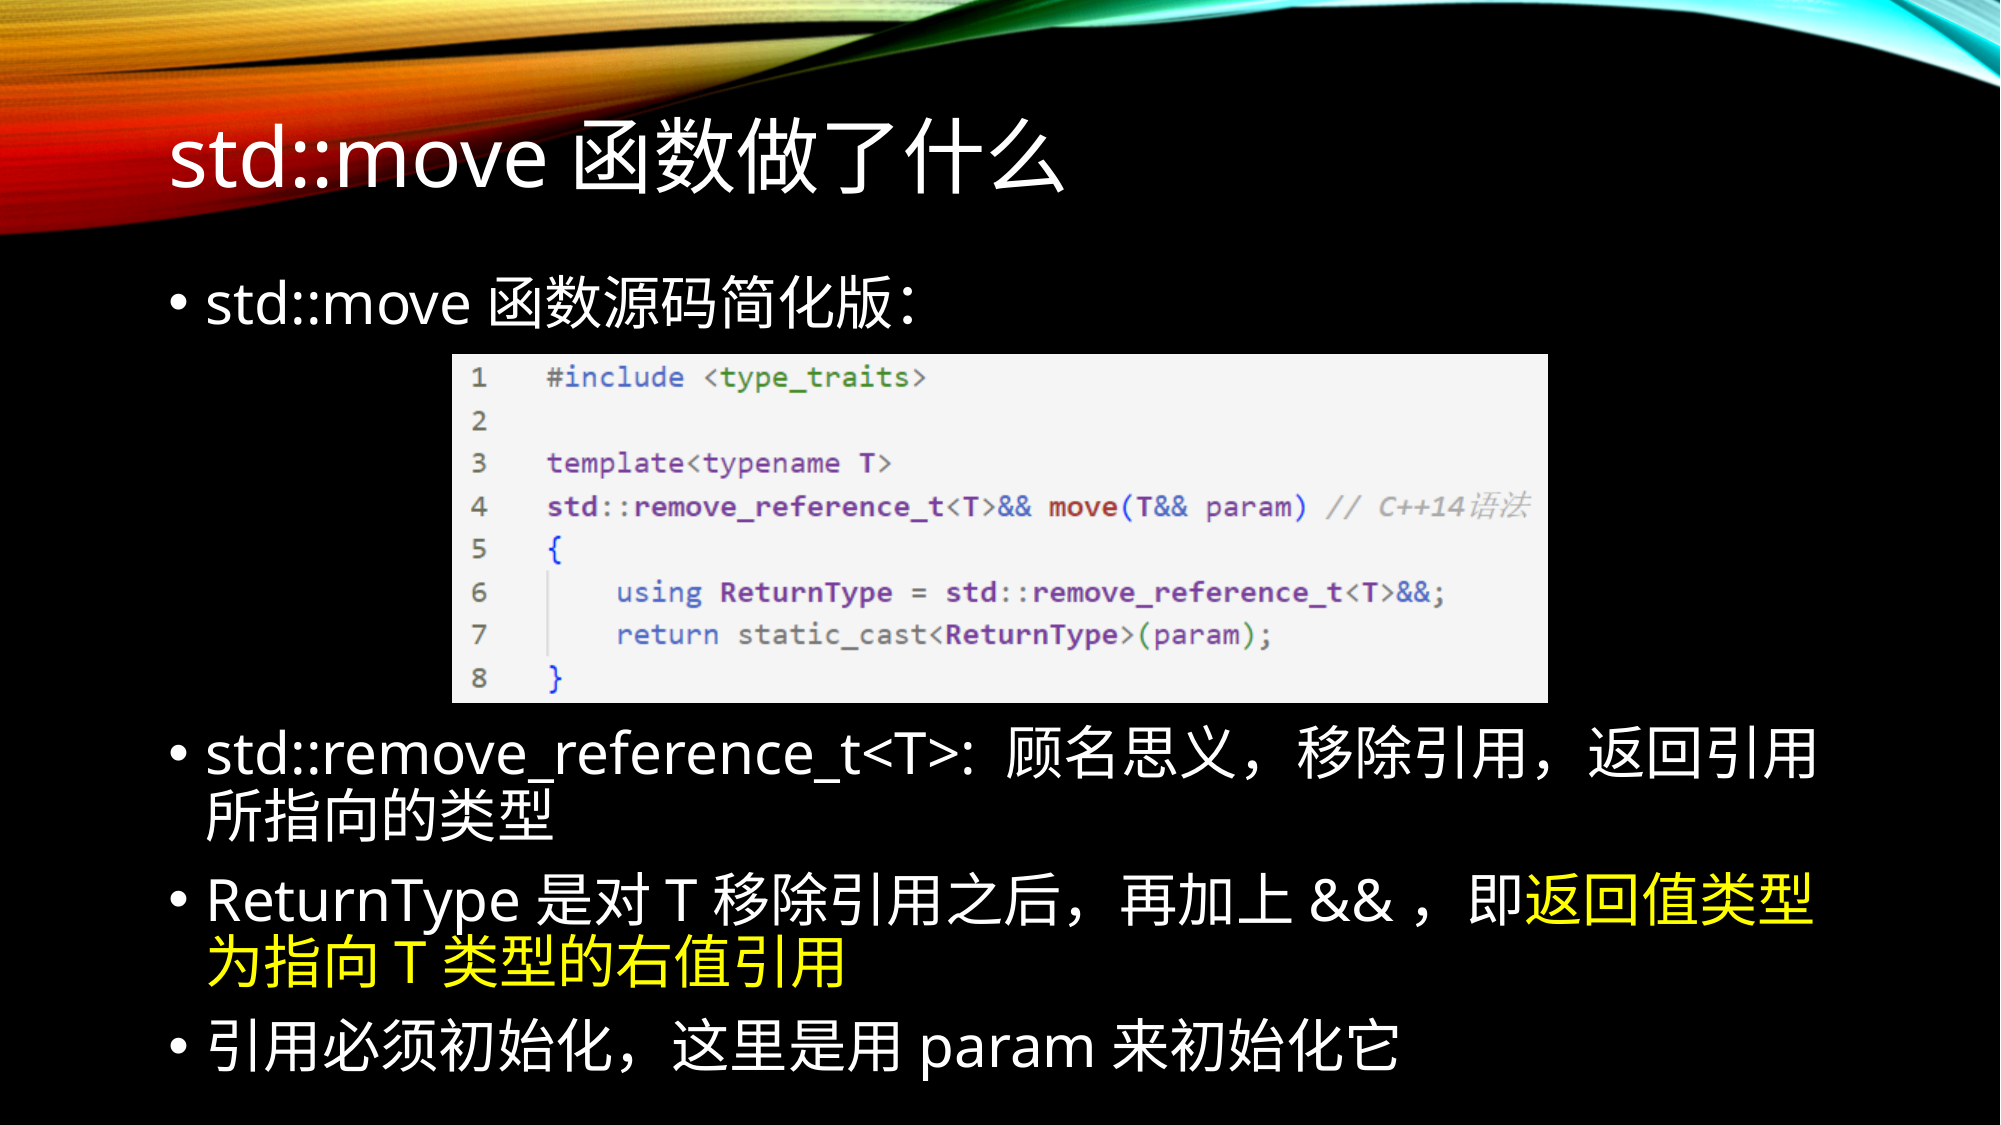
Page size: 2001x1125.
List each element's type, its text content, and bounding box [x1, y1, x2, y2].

text_box std::move函数源码简化版： [153, 266, 1847, 355]
picture [0, 0, 2000, 237]
title std::move函数做了什么 [153, 54, 1847, 266]
picture [451, 354, 1549, 703]
text_box std::remove_reference_t<T>: 顾名思义，移除引用，返回引用所指向的类型 ReturnType是对T移除引用之后，再加上&&，即返回值类型为指向T类型的右值引用 引用必须初始化，这里是用param来初始化它 [153, 716, 1847, 1106]
